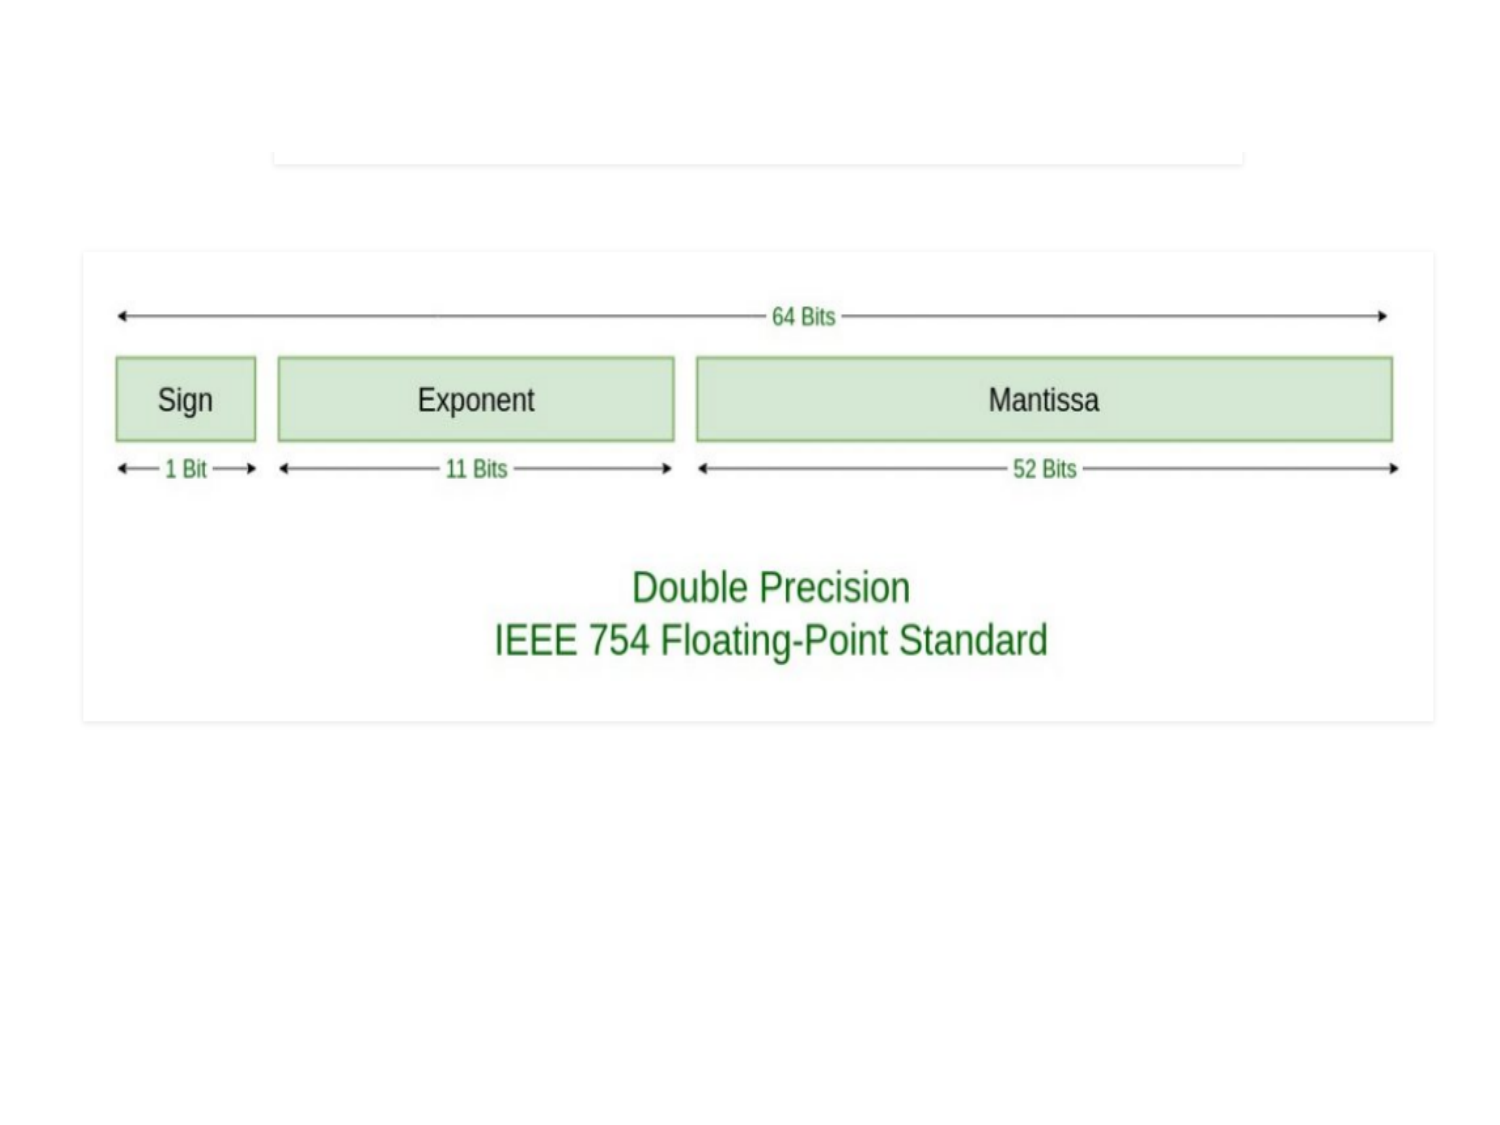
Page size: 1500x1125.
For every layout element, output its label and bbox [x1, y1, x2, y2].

picture [34, 152, 1466, 734]
